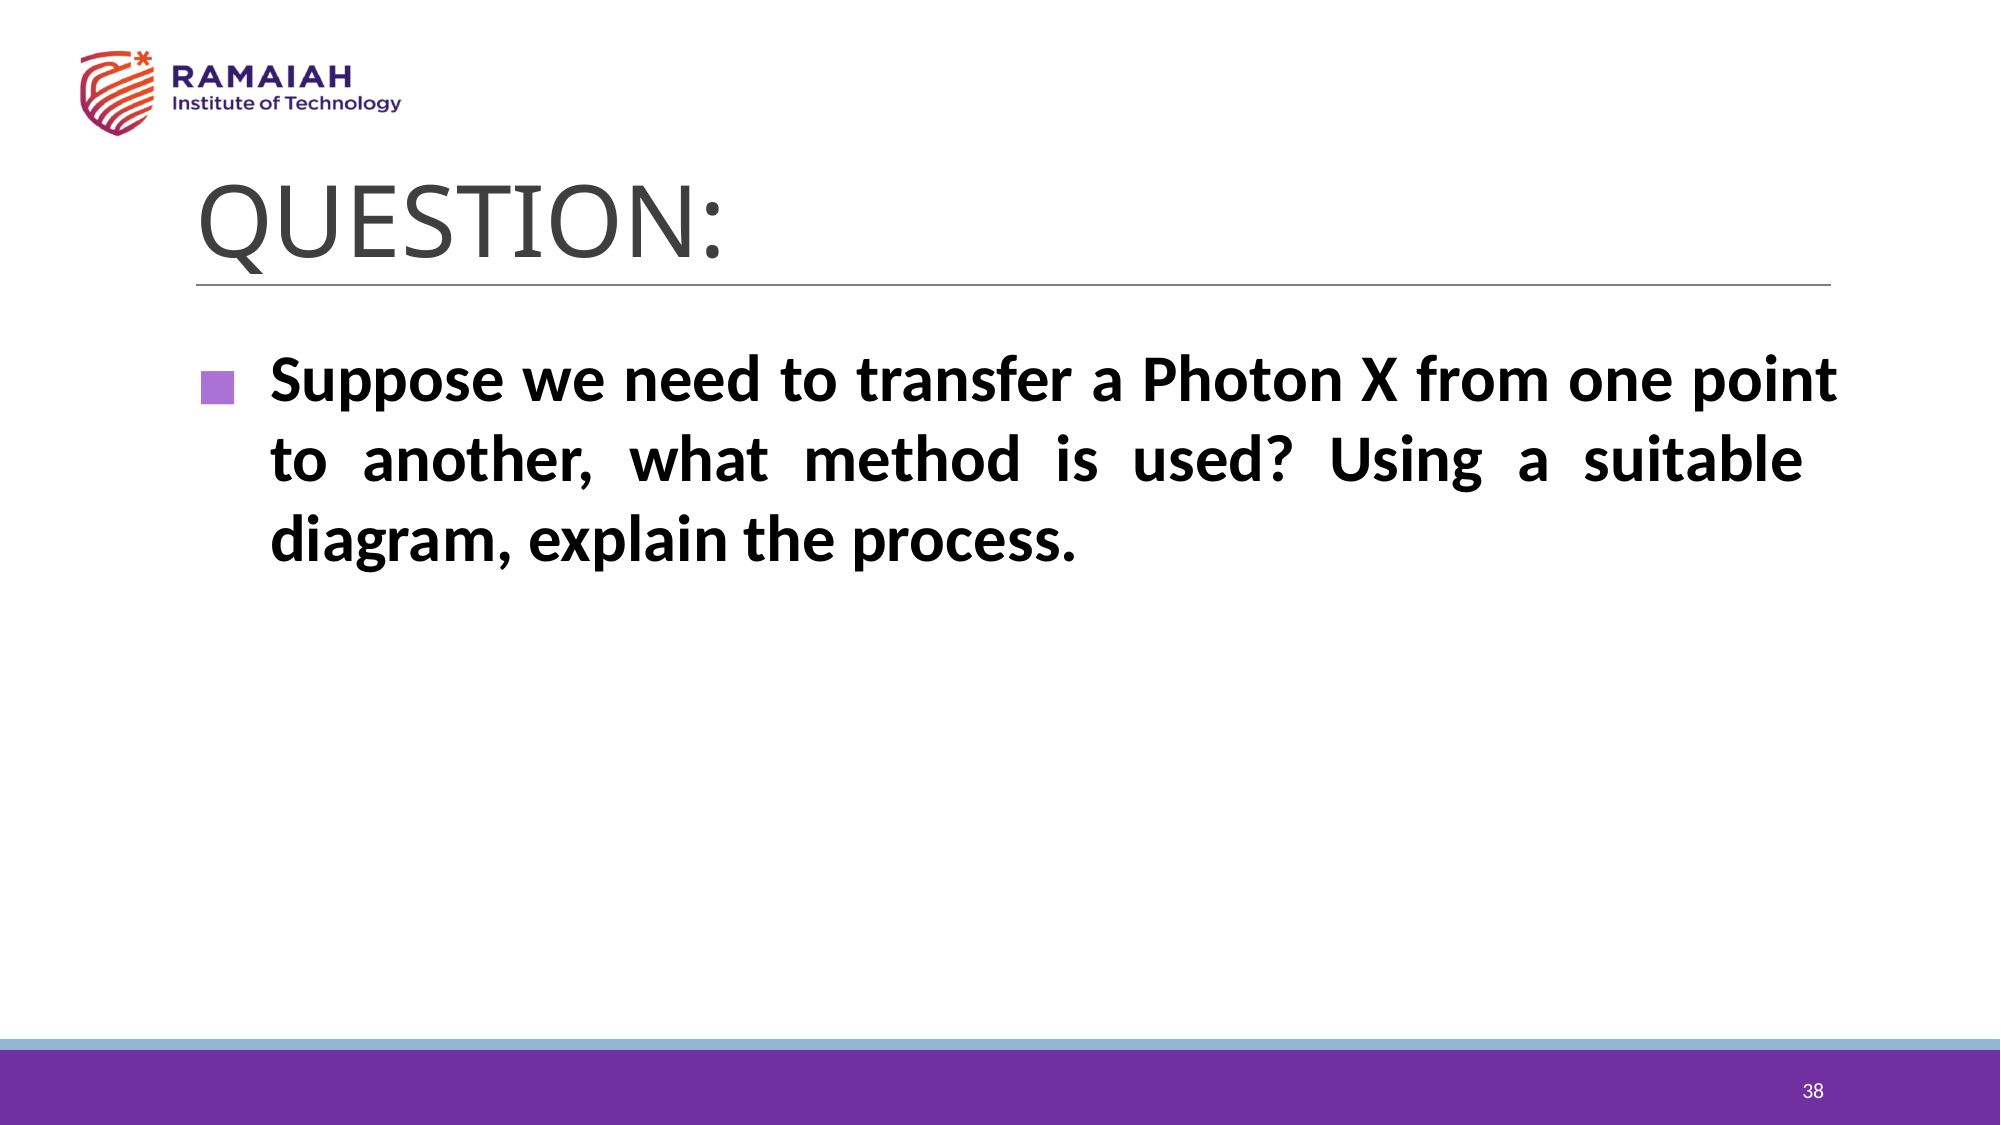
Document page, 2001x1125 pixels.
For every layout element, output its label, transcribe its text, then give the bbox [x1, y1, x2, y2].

picture [42, 5, 443, 166]
title QUESTION: [180, 47, 1830, 285]
text_box Suppose we need to transfer a Photon X from one point to another, what method is used? Using a suitable diagram, explain the process. [180, 327, 1855, 653]
slide_number ‹#› [1624, 1059, 1840, 1120]
